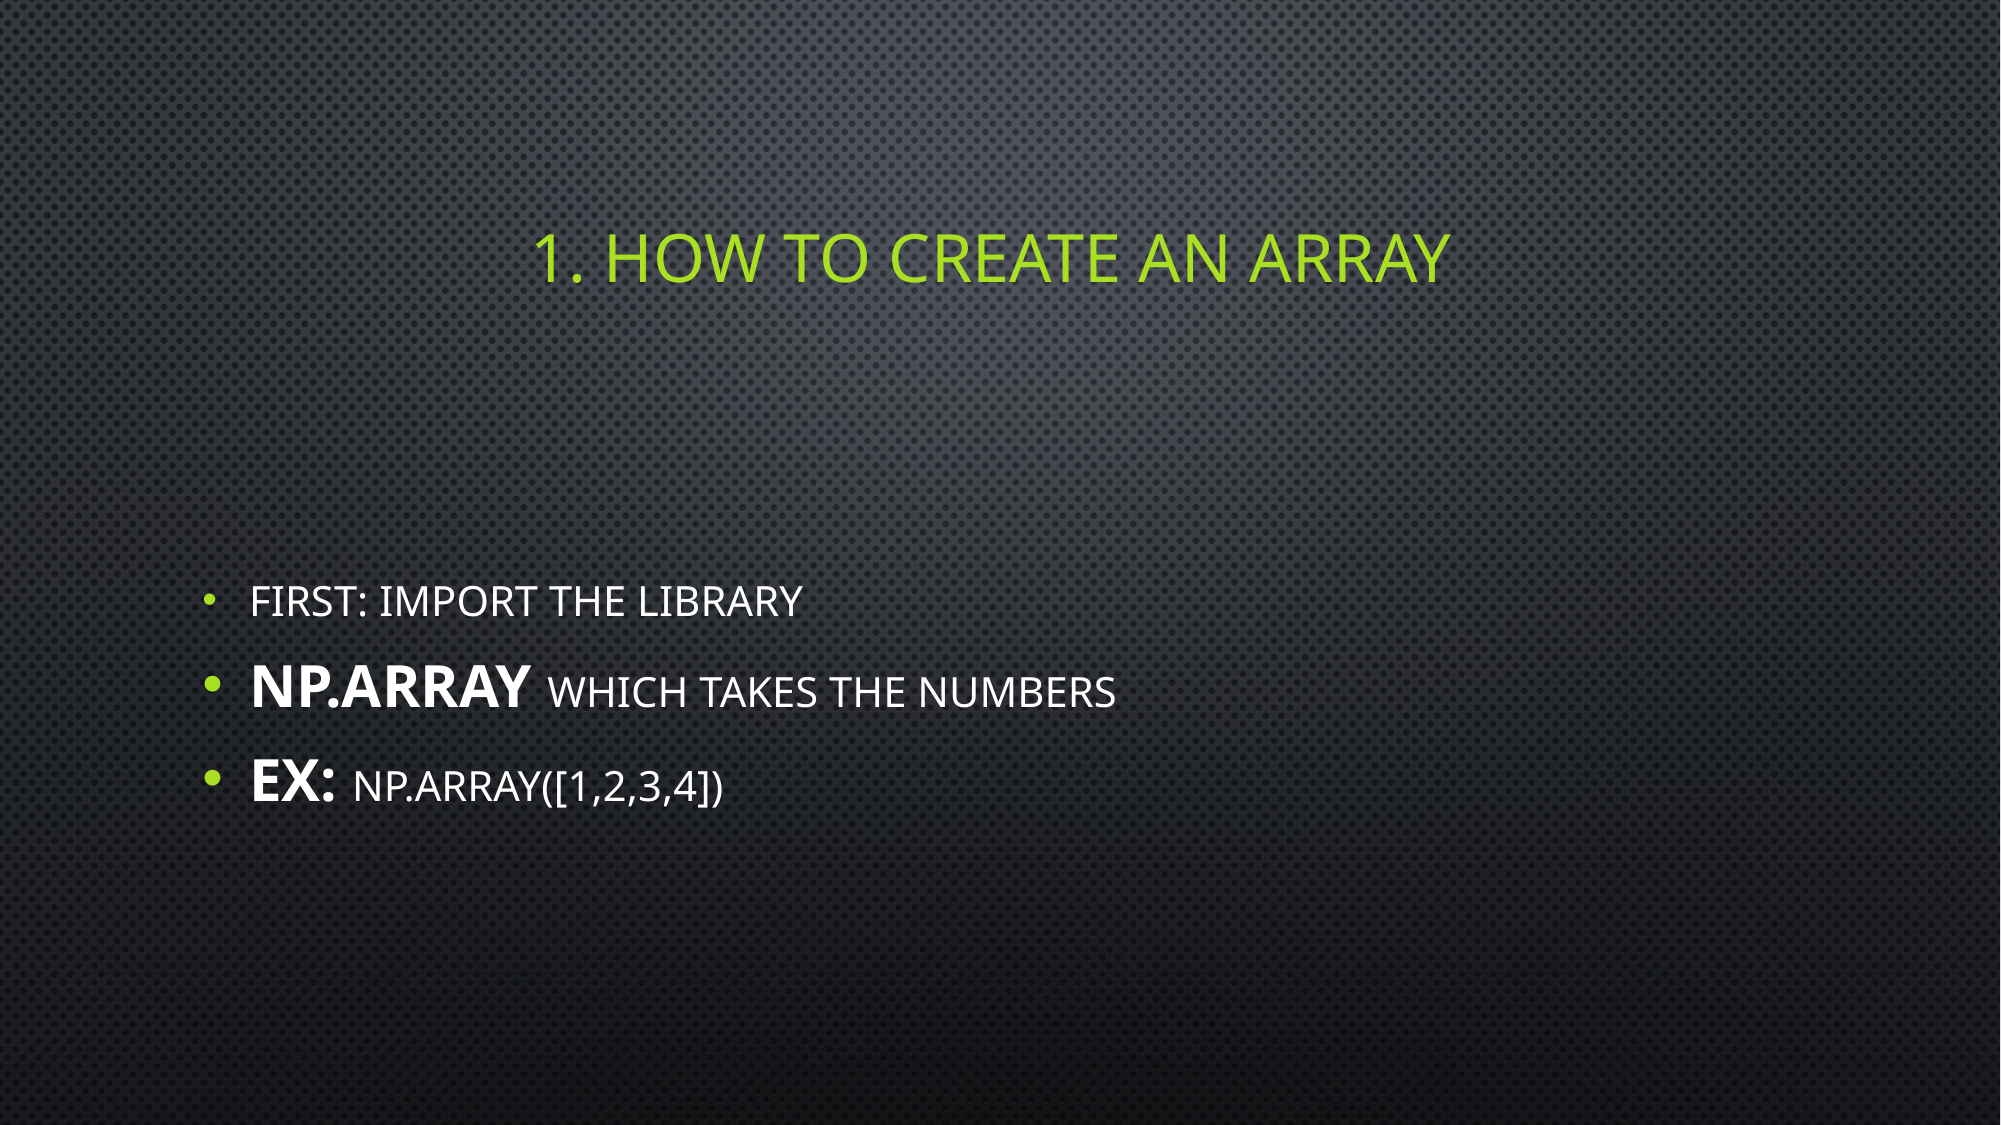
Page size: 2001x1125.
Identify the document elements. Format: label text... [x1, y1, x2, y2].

list First: import the library np.array which takes the numbers Ex: np.array([1,2,3,4]) [187, 437, 1813, 950]
title 1. How to create an array [187, 99, 1813, 413]
